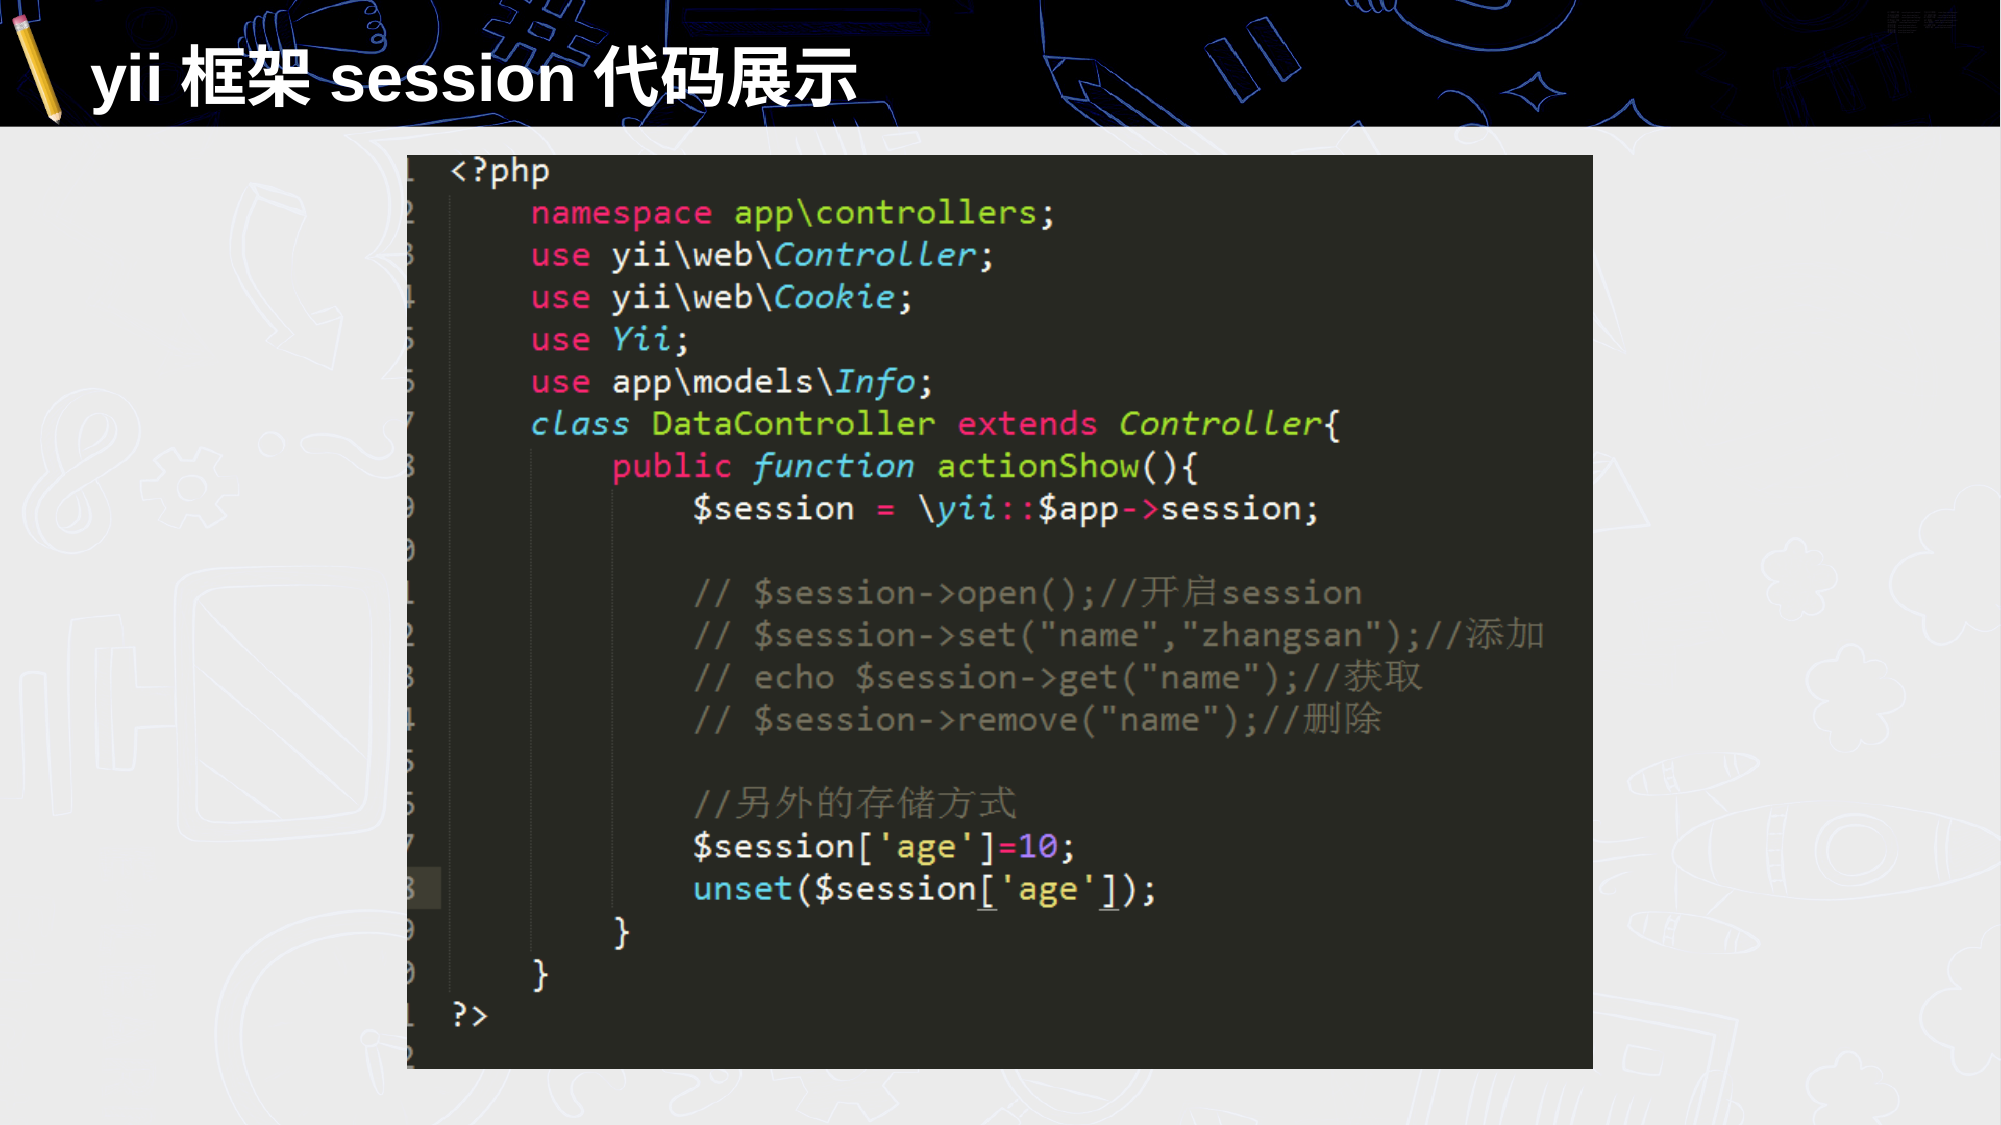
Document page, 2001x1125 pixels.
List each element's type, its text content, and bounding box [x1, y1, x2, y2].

title yii框架session代码展示 [75, 32, 1800, 127]
picture [406, 155, 1593, 1069]
picture [0, 0, 2001, 1125]
